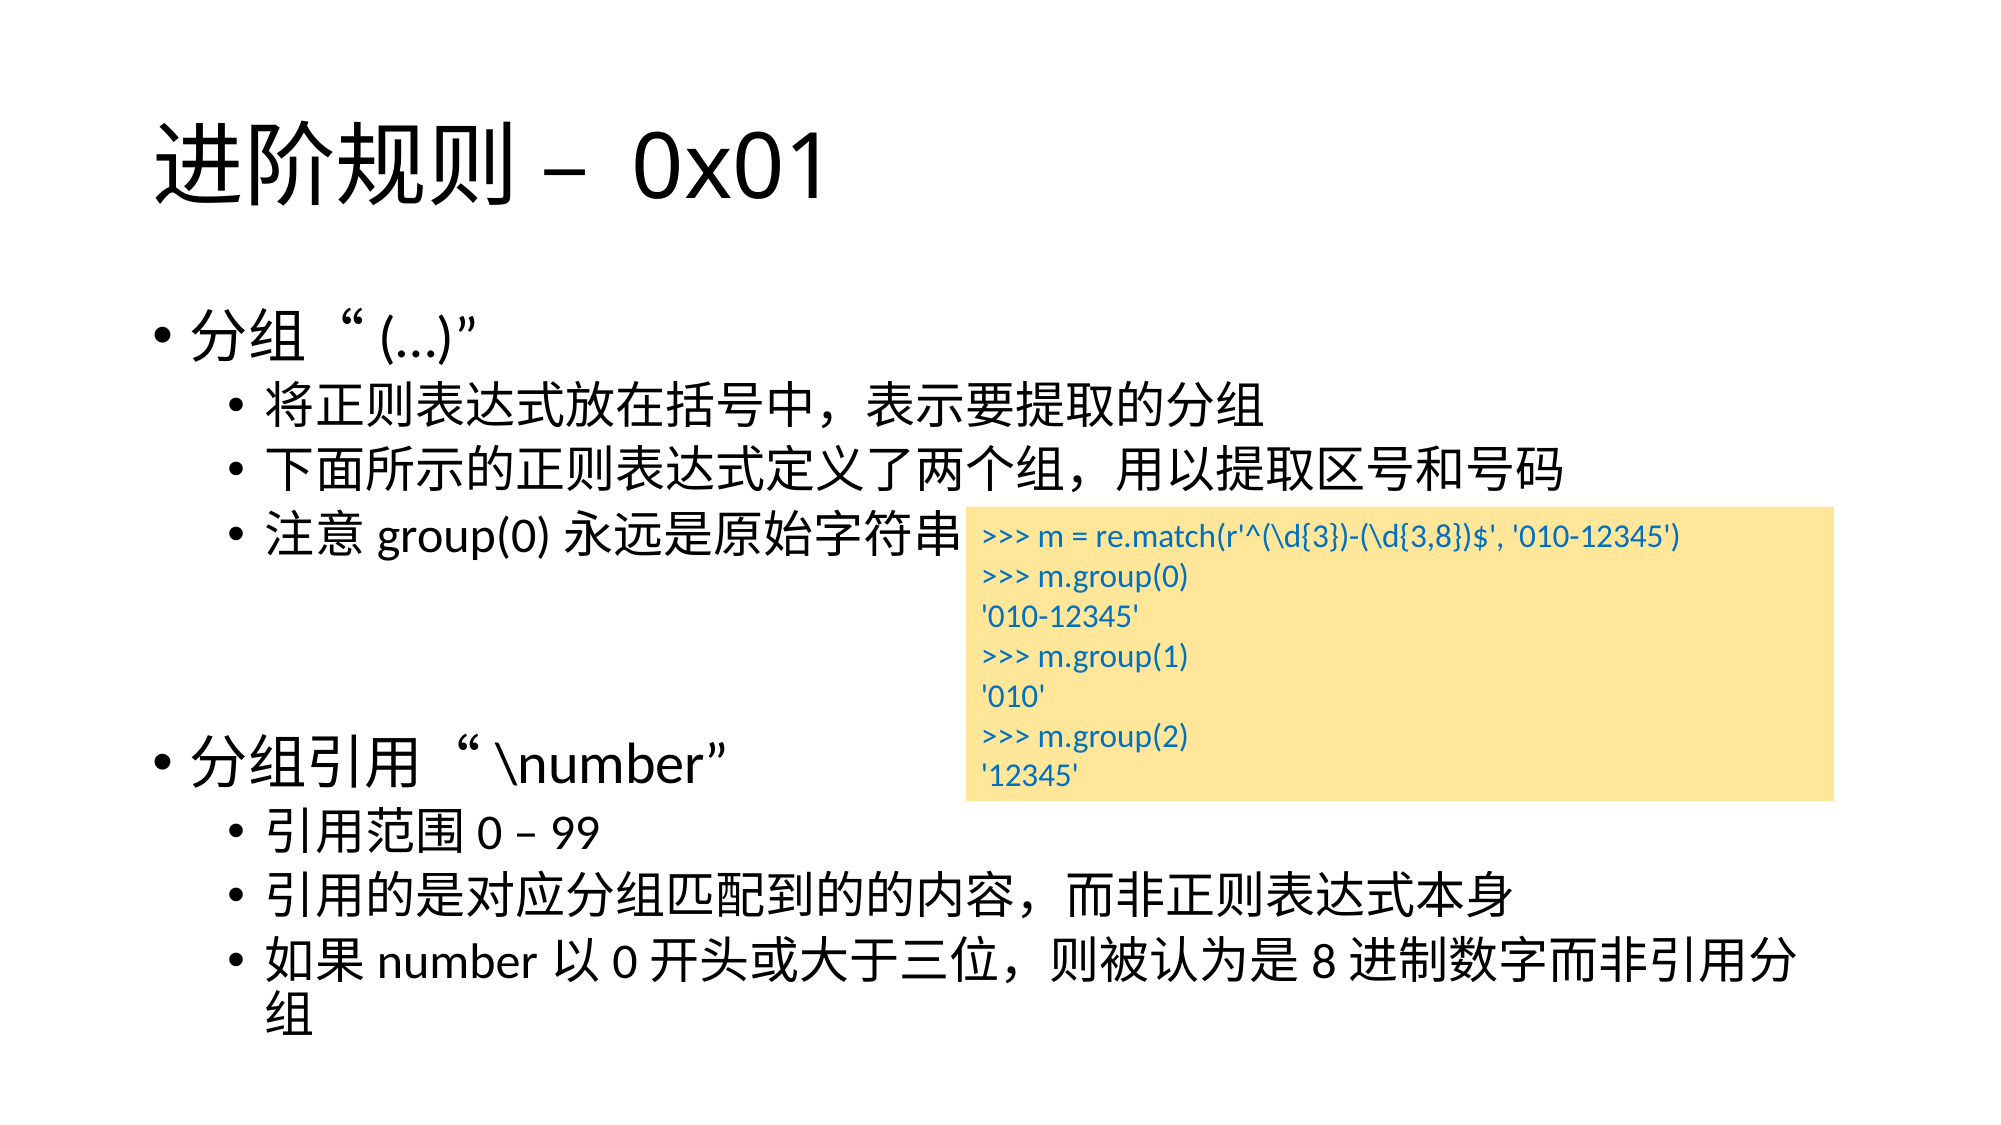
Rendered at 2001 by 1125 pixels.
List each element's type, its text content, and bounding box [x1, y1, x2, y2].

title 进阶规则 – 0x01 [137, 59, 1863, 278]
list 分组“(…)” 将正则表达式放在括号中，表示要提取的分组 下面所示的正则表达式定义了两个组，用以提取区号和号码 注意group(0)永远是原始字符串 分组引用“\number” 引用范围0 – 99 引用的是对应分组匹配到的的内容，而非正则表达式本身 如果number以0开头或大于三位，则被认为是8进制数字而非引用分组 [137, 299, 1863, 1014]
text_box >>> m = re.match(r'^(\d{3})-(\d{3,8})$', '010-12345') >>> m.group(0) '010-12345' >>> m.group(1) '010' >>> m.group(2) '12345' [966, 506, 1834, 801]
